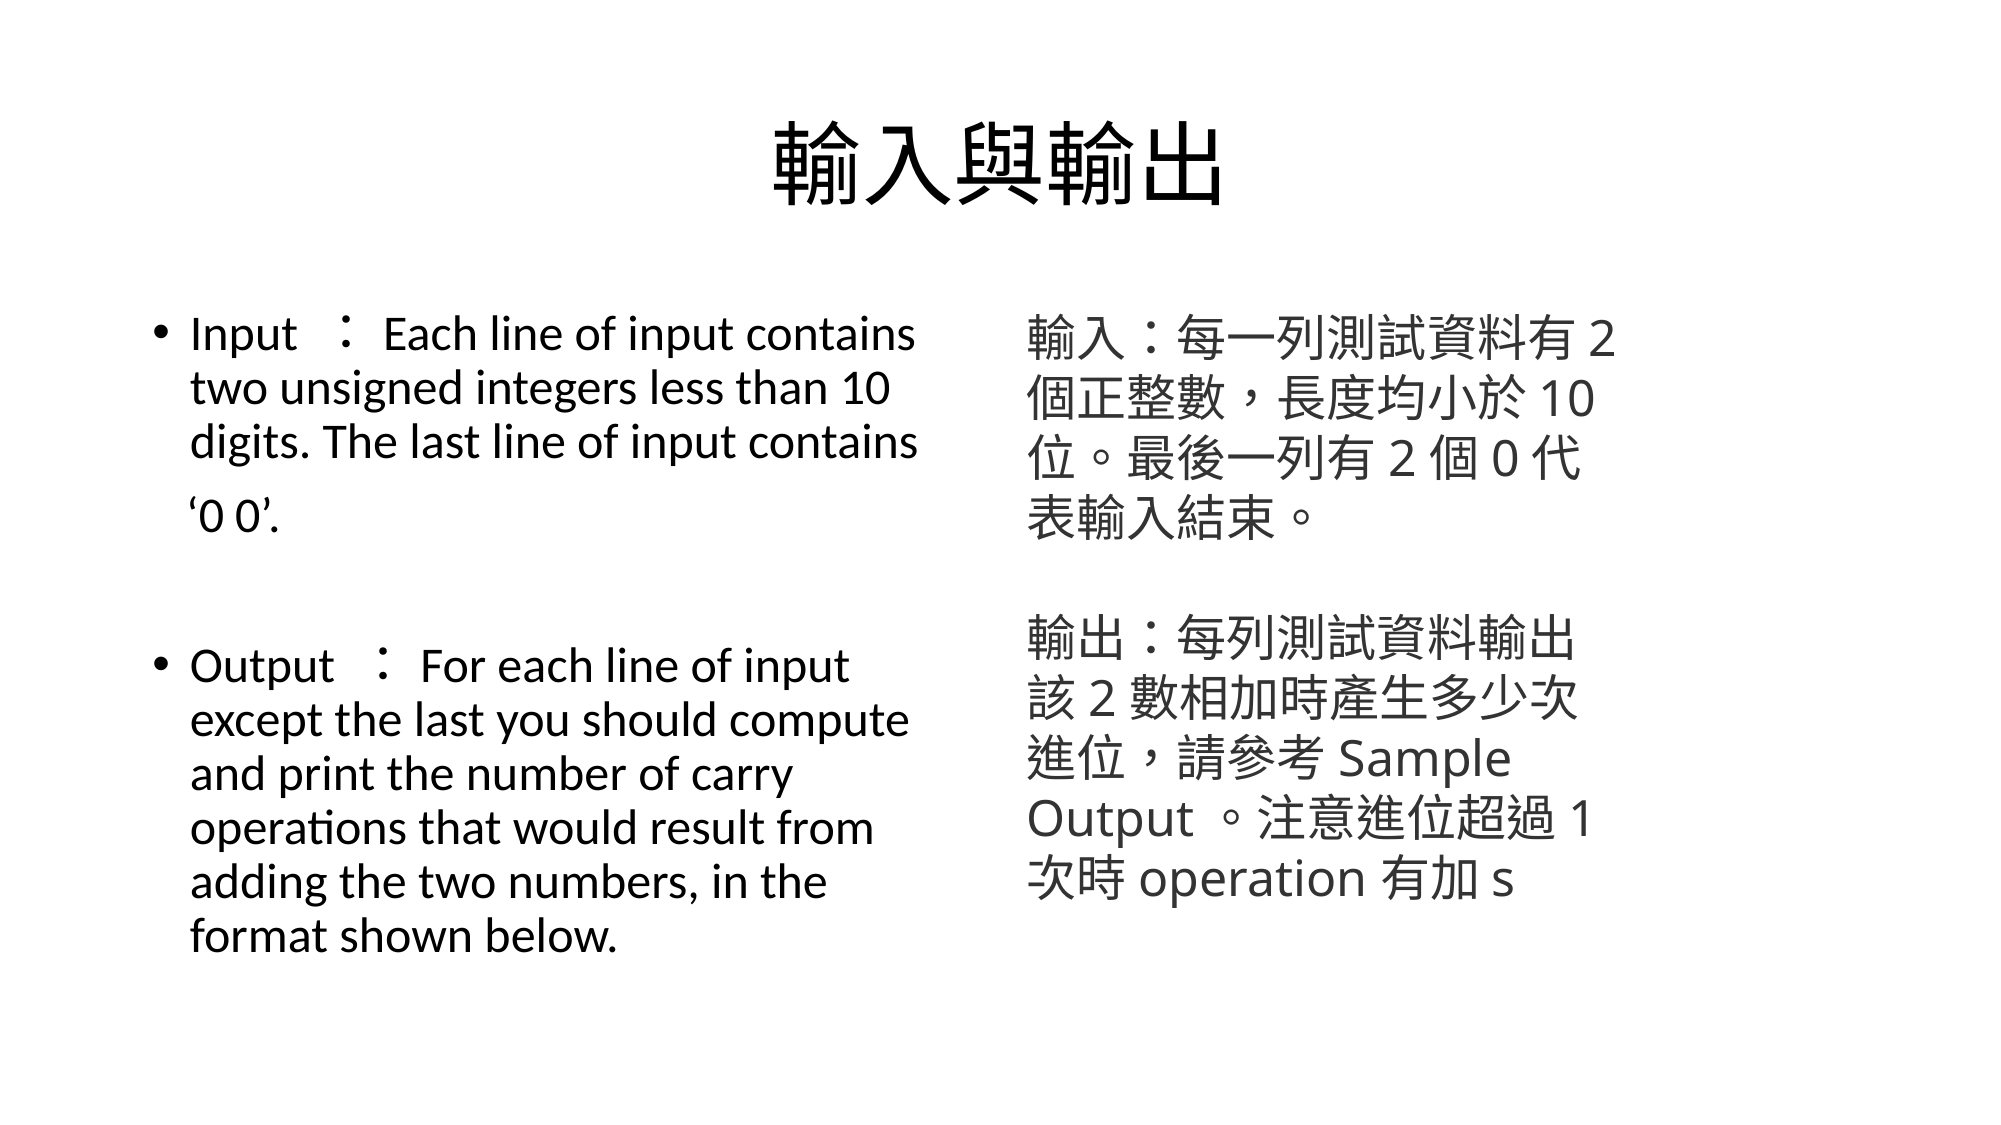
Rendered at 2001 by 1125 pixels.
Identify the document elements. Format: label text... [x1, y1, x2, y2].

title 輸入與輸出 [137, 59, 1863, 278]
text_box 輸入：每一列測試資料有2個正整數，長度均小於10位。最後一列有2個0代表輸入結束。 輸出：每列測試資料輸出該2數相加時產生多少次進位，請參考Sample Output。注意進位超過1次時operation有加s [1012, 299, 1638, 915]
list Input ：Each line of input contains two unsigned integers less than 10 digits. The last line of input contains ‘0 0’. Output ：For each line of input except the last you should compute and print the number of carry operations that would result from adding the two numbers, in the format shown below. [137, 299, 988, 1014]
